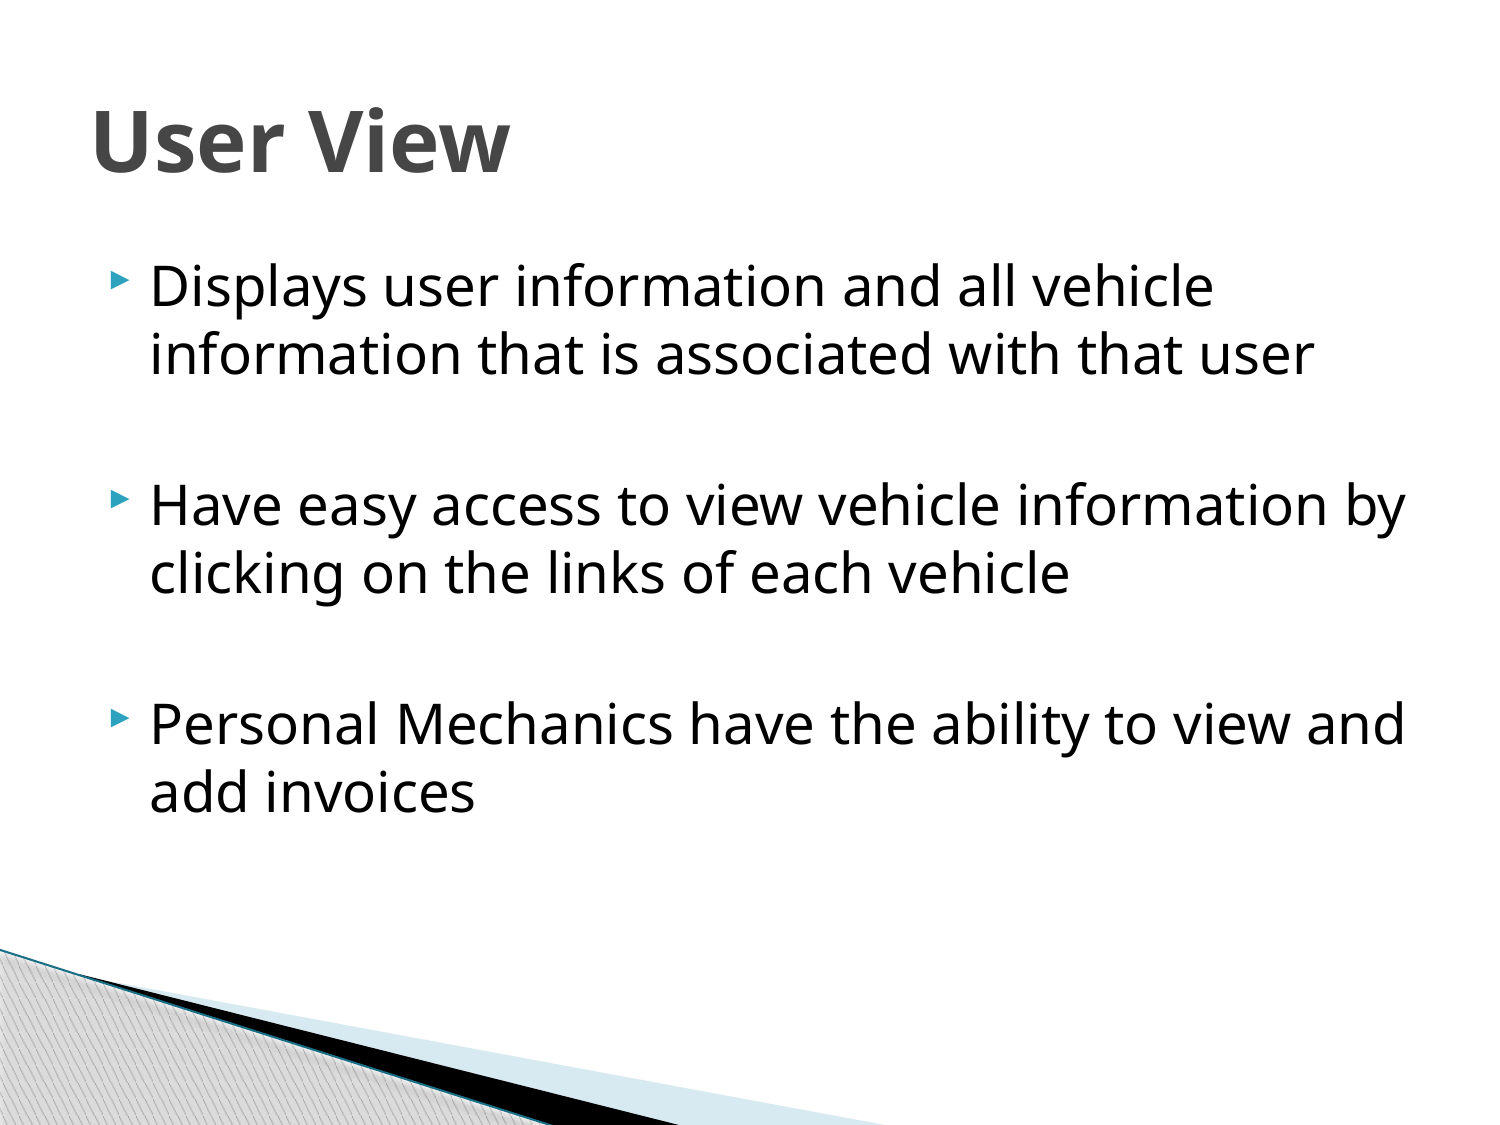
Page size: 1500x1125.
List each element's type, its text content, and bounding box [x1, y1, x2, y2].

title User View [75, 45, 1425, 233]
list Displays user information and all vehicle information that is associated with that user Have easy access to view vehicle information by clicking on the links of each vehicle Personal Mechanics have the ability to view and add invoices [75, 243, 1425, 986]
